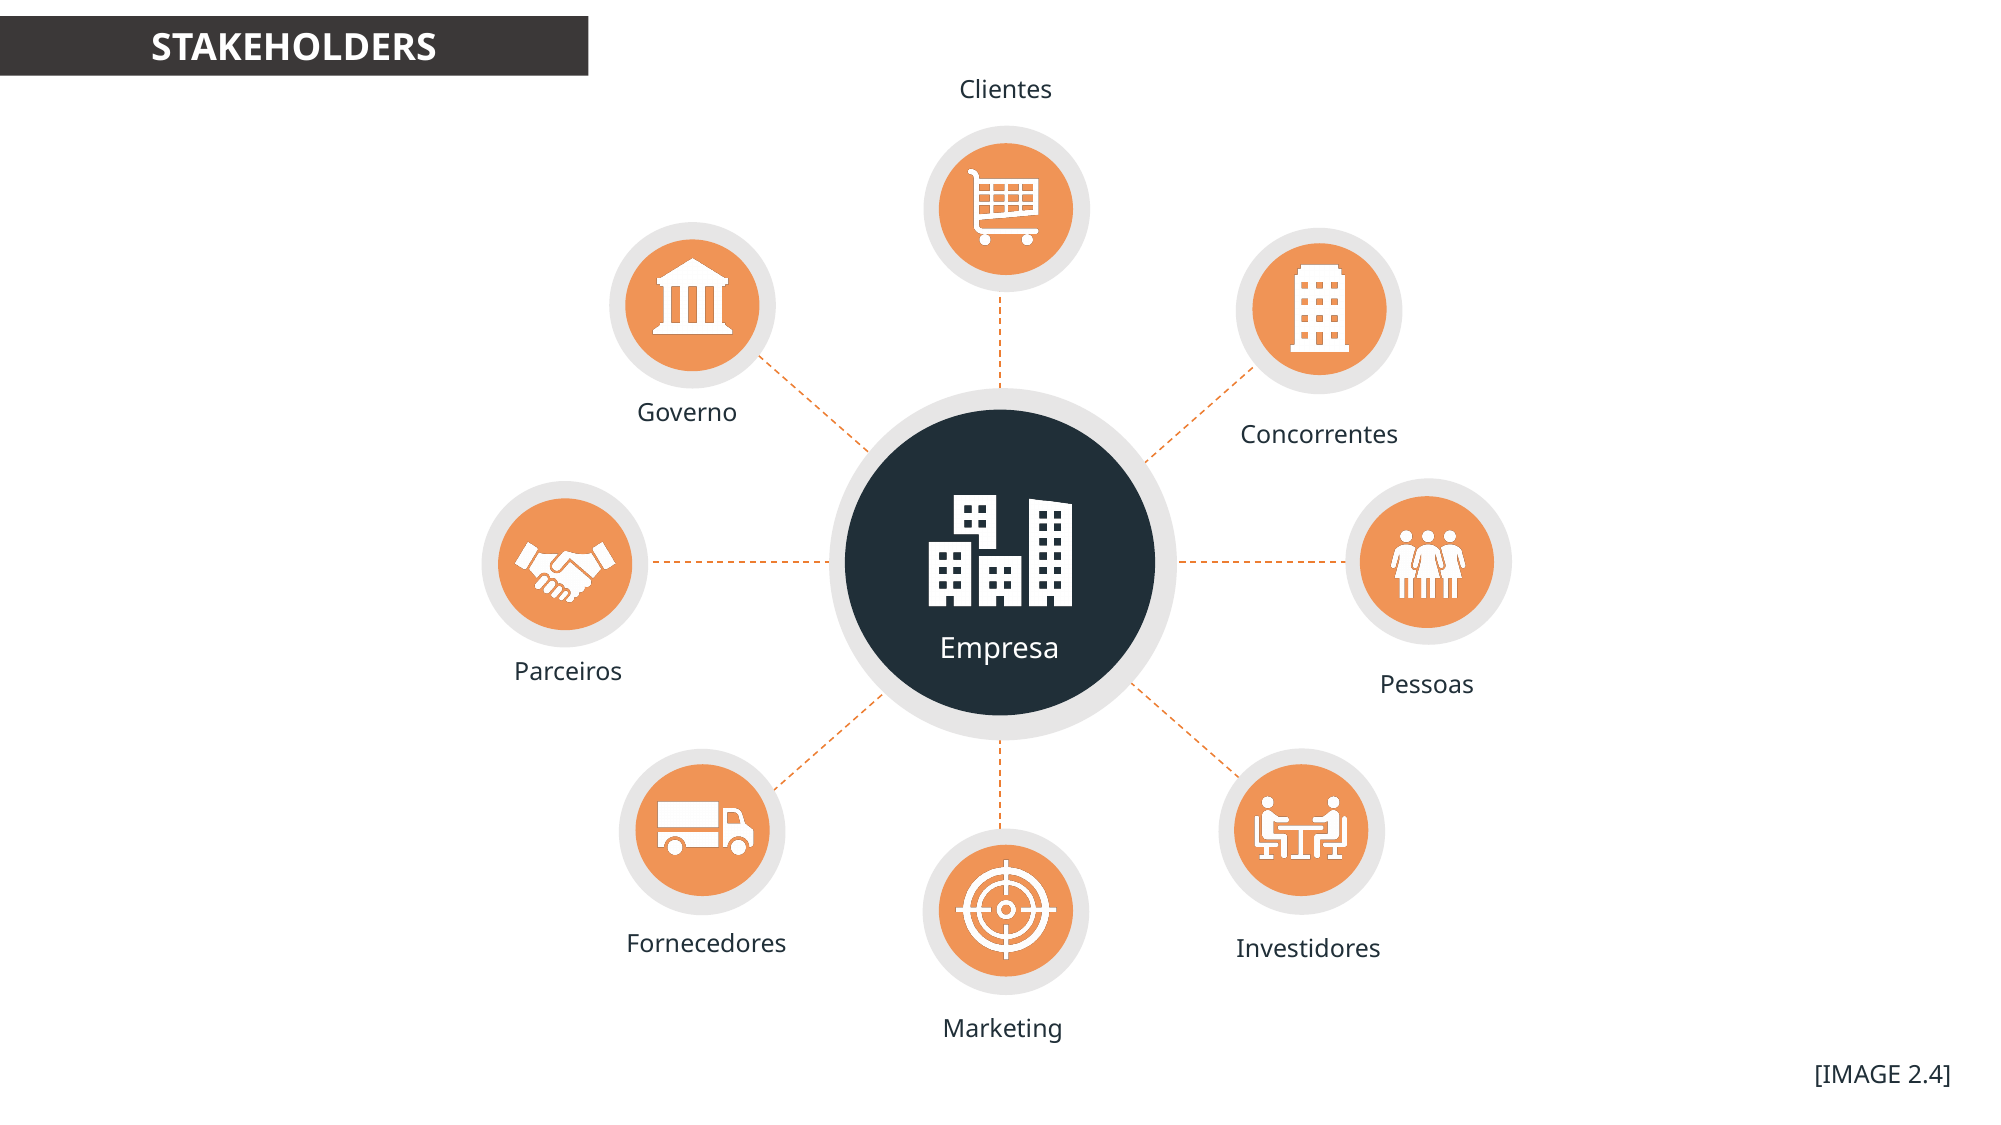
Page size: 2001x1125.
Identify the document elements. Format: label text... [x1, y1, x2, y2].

text_box STAKEHOLDERS [0, 15, 589, 77]
text_box [IMAGE 2.4] [1799, 1051, 1967, 1096]
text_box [481, 65, 1513, 1052]
